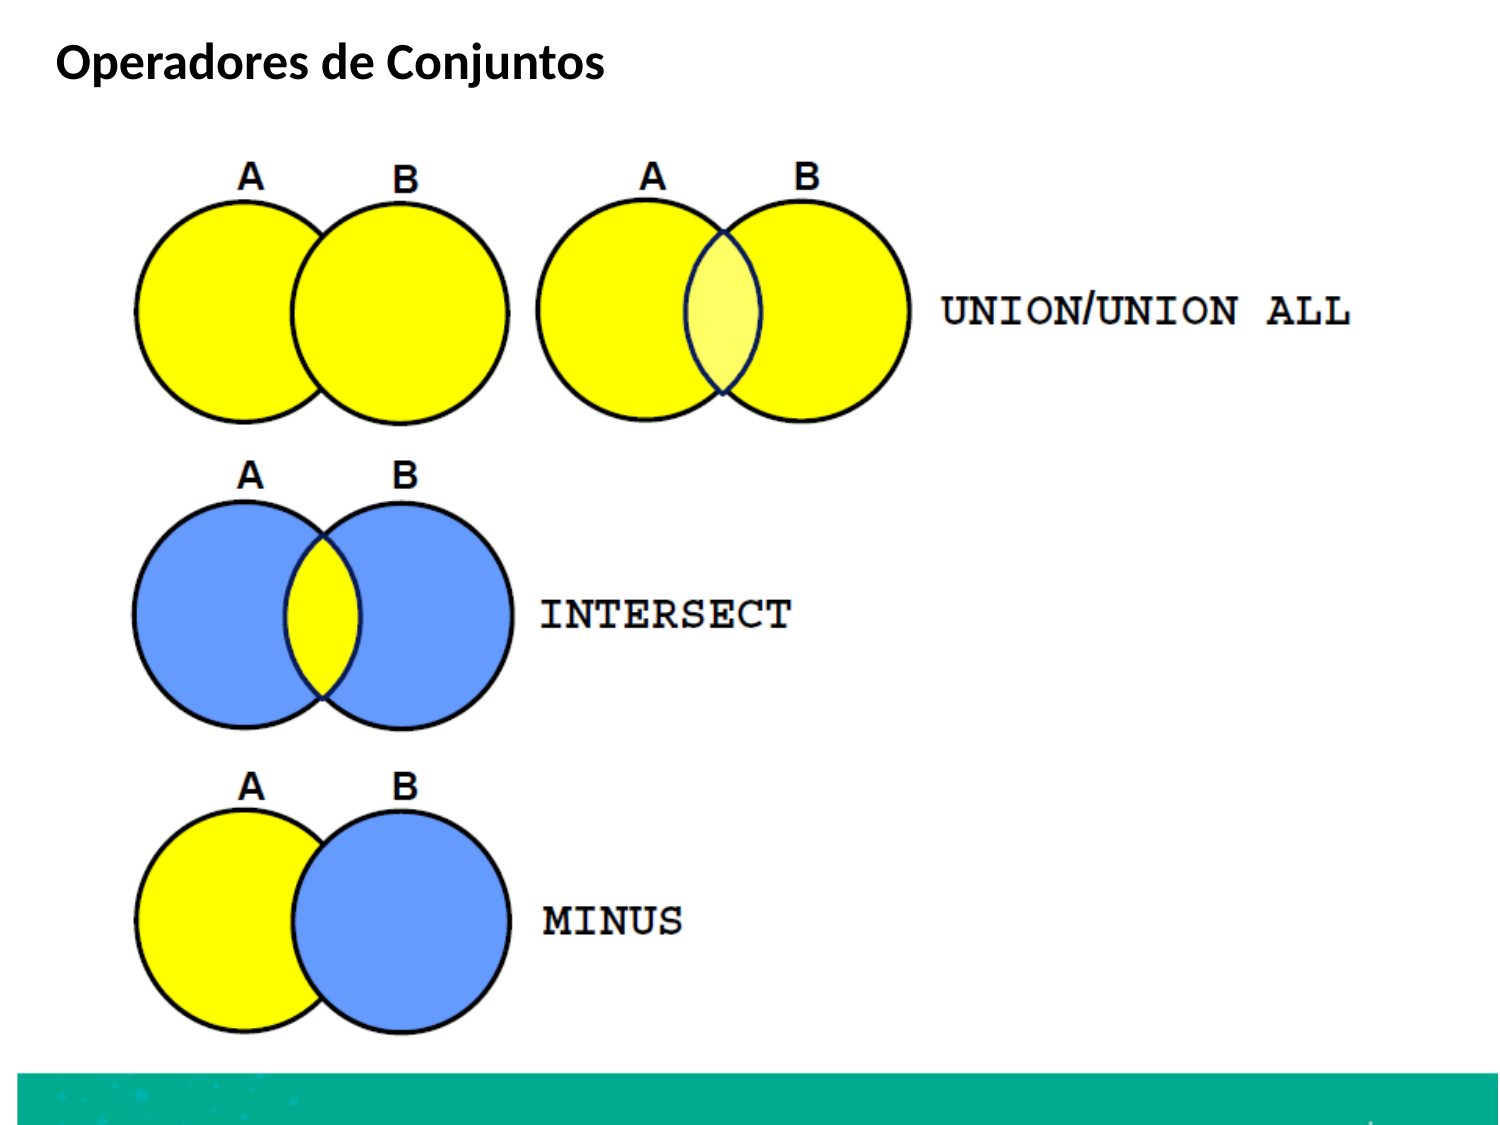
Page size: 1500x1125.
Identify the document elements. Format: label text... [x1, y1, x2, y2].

text_box Operadores de Conjuntos [41, 26, 1392, 98]
picture [2, 0, 1498, 1125]
